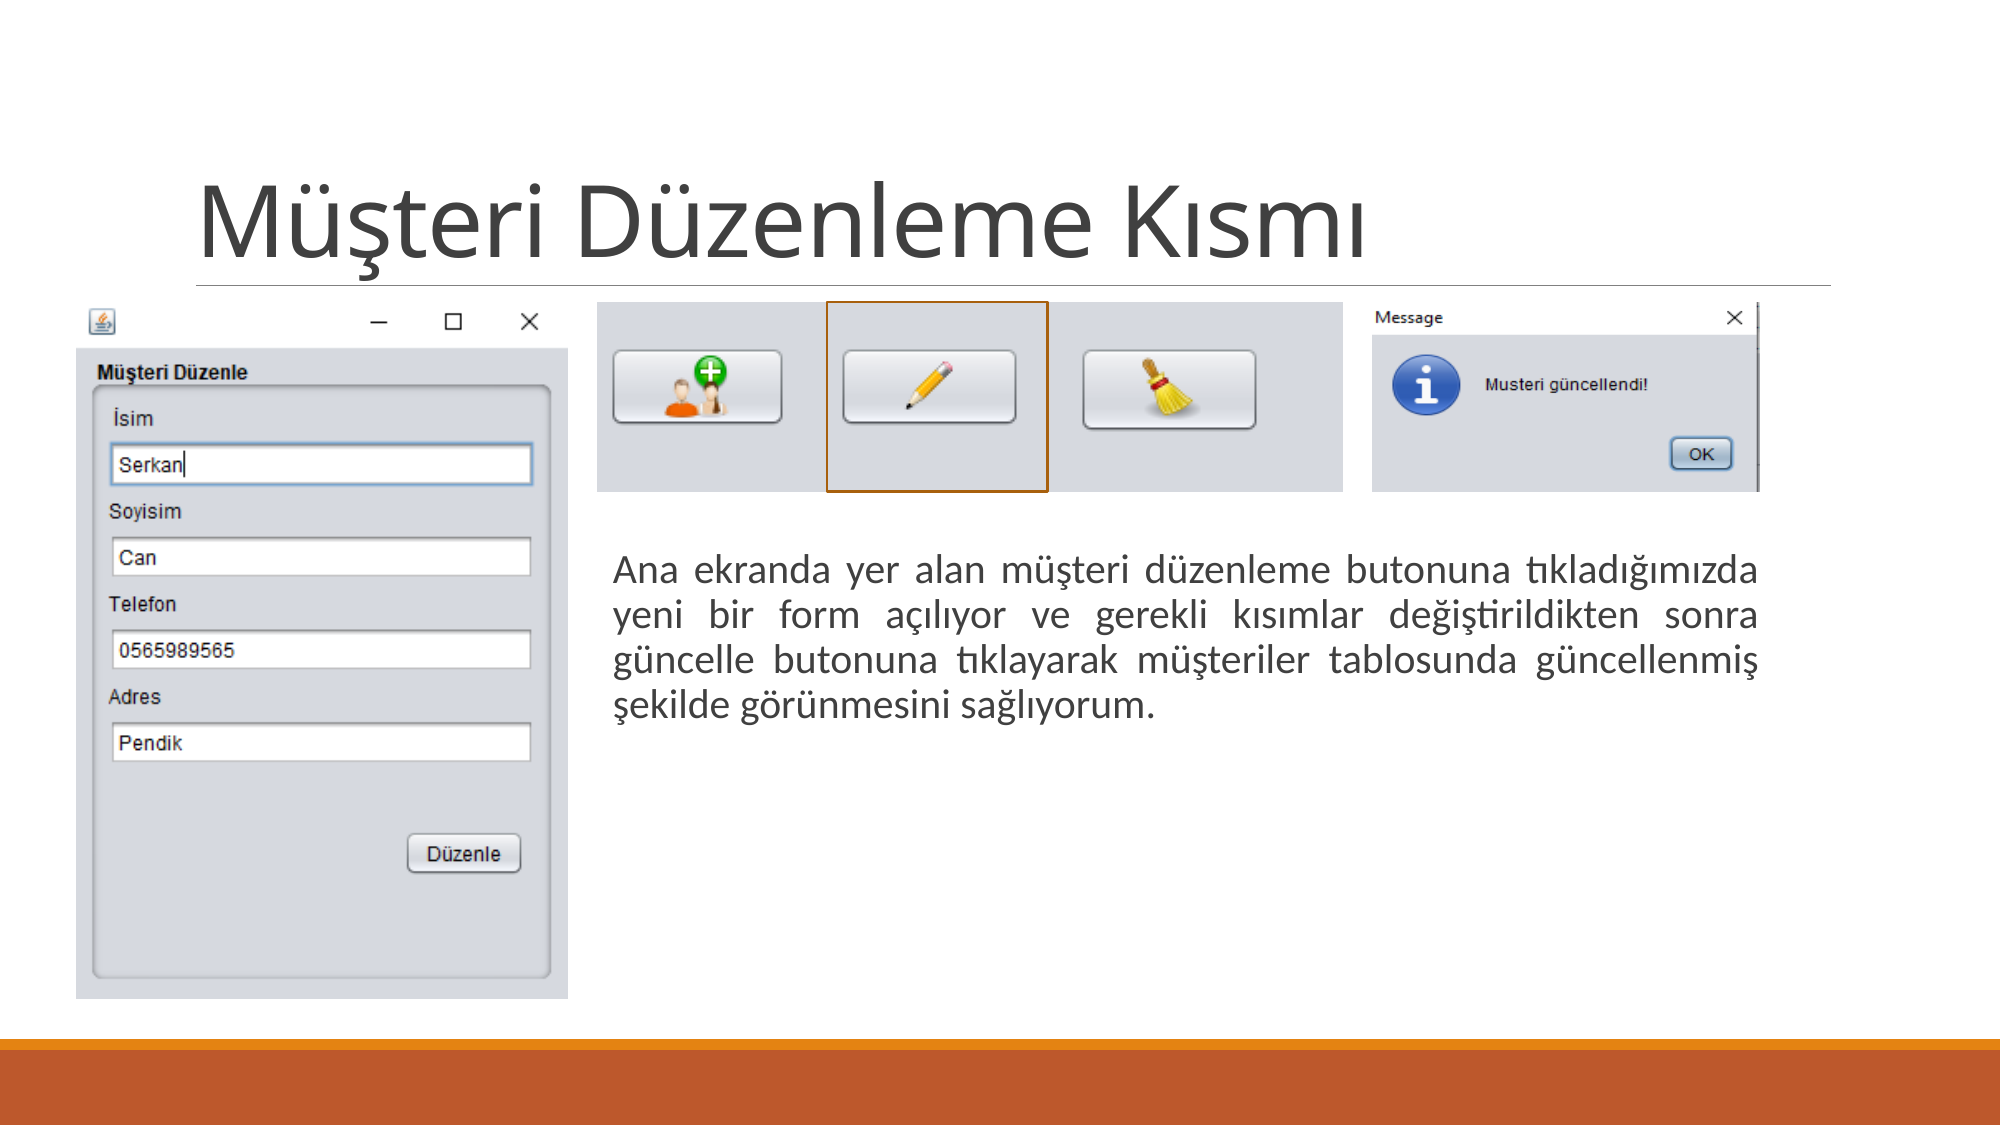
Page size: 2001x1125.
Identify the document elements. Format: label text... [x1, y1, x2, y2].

picture [75, 301, 569, 1000]
picture [1371, 301, 1760, 493]
picture [597, 301, 1344, 493]
list Ana ekranda yer alan müşteri düzenleme butonuna tıkladığımızda yeni bir form açılıyor ve gerekli kısımlar değiştirildikten sonra güncelle butonuna tıklayarak müşteriler tablosunda güncellenmiş şekilde görünmesini sağlıyorum. [597, 539, 1760, 923]
title Müşteri Düzenleme Kısmı [180, 47, 1830, 285]
